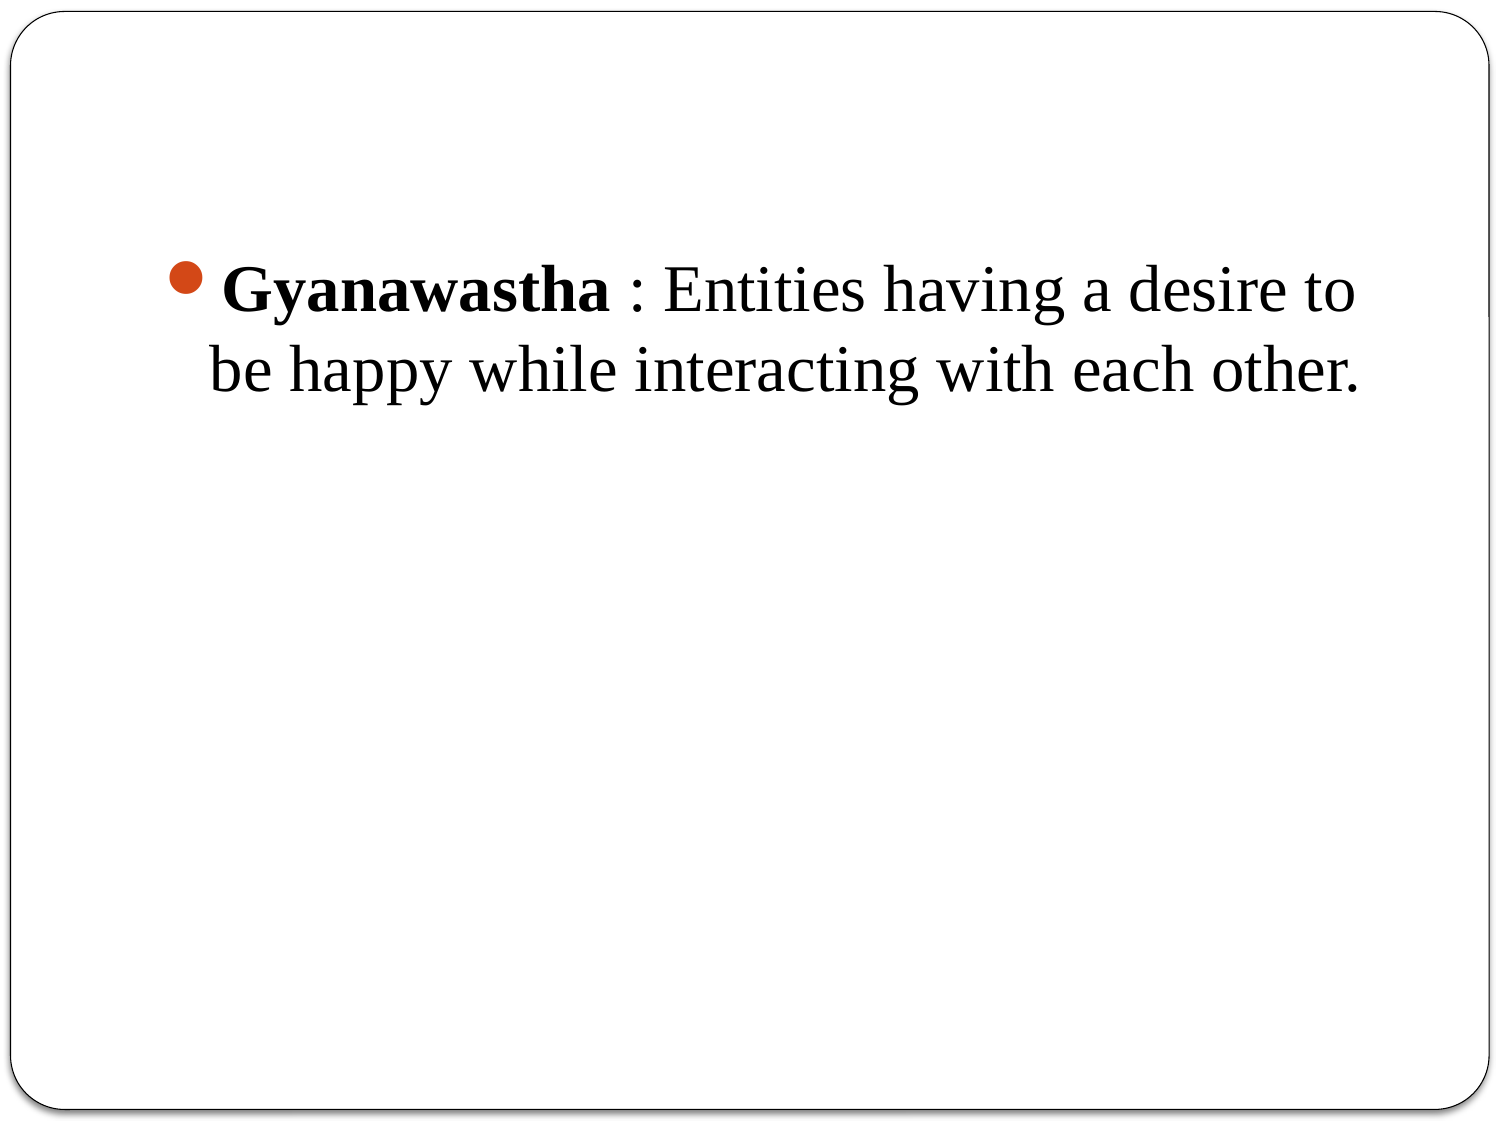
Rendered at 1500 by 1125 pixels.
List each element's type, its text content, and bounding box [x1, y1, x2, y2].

list Gyanawastha : Entities having a desire to be happy while interacting with each other. [150, 237, 1425, 988]
